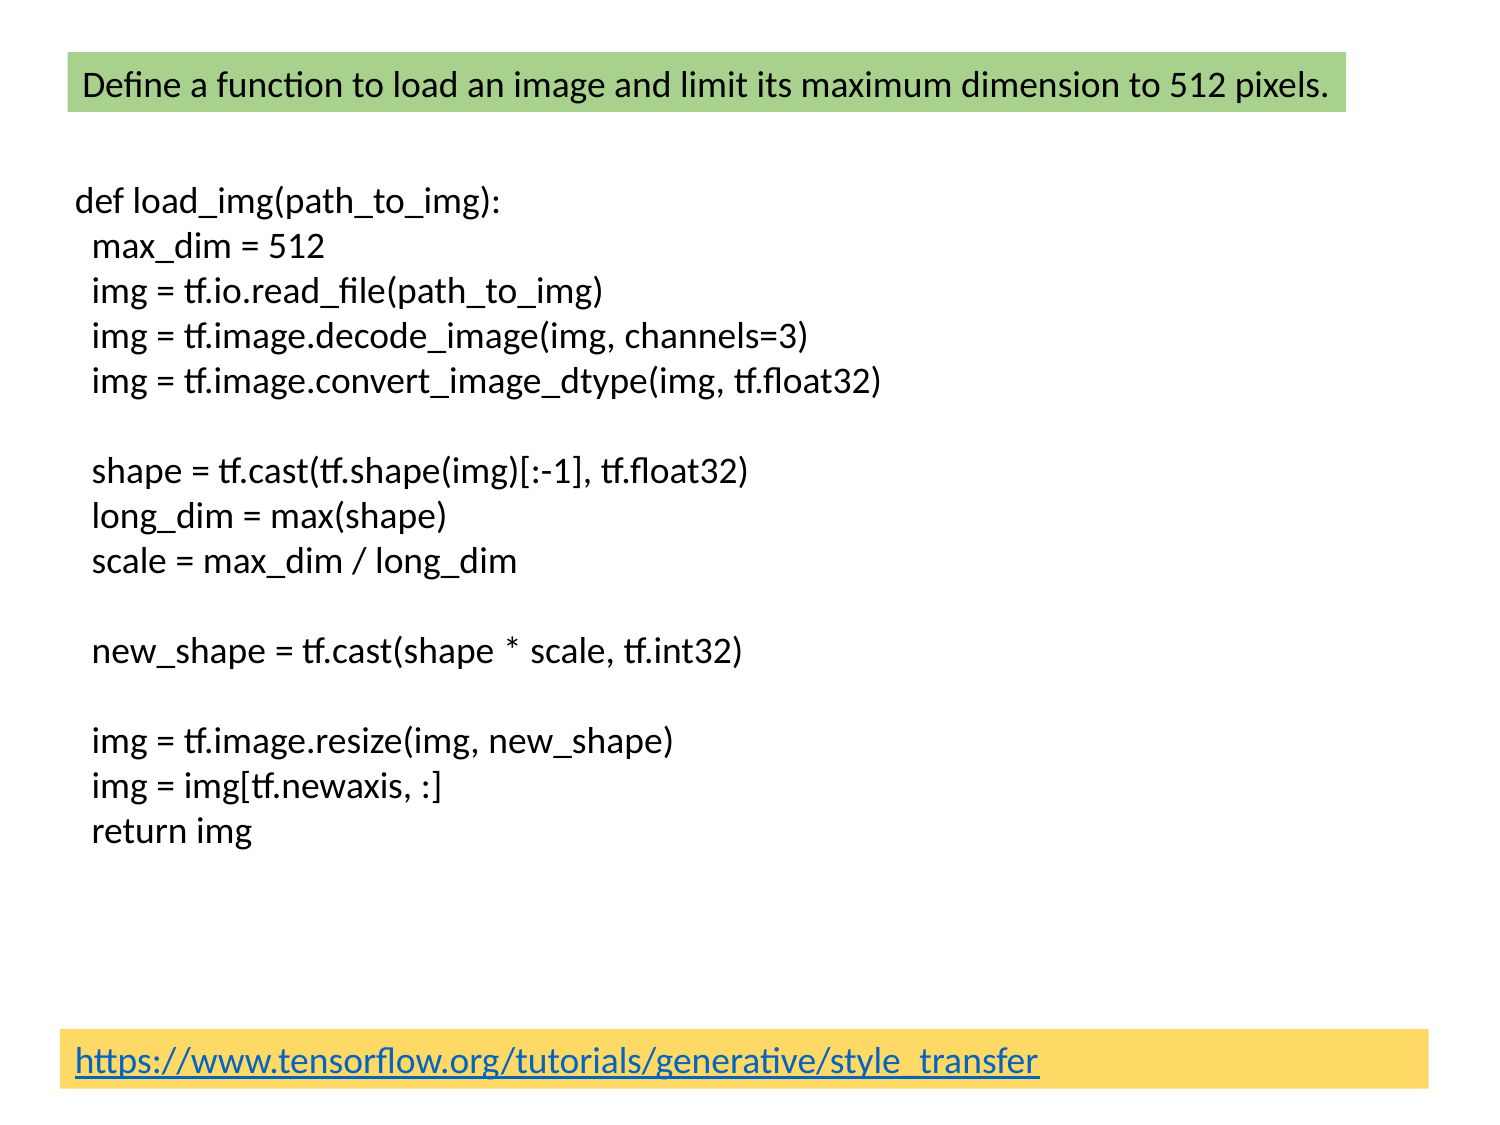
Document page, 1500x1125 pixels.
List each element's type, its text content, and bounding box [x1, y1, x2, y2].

text_box def load_img(path_to_img): max_dim = 512 img = tf.io.read_file(path_to_img) img = tf.image.decode_image(img, channels=3) img = tf.image.convert_image_dtype(img, tf.float32) shape = tf.cast(tf.shape(img)[:-1], tf.float32) long_dim = max(shape) scale = max_dim / long_dim new_shape = tf.cast(shape * scale, tf.int32) img = tf.image.resize(img, new_shape) img = img[tf.newaxis, :] return img [59, 168, 1125, 859]
text_box Define a function to load an image and limit its maximum dimension to 512 pixels. [67, 52, 1347, 112]
text_box https://www.tensorflow.org/tutorials/generative/style_transfer [59, 1028, 1429, 1089]
